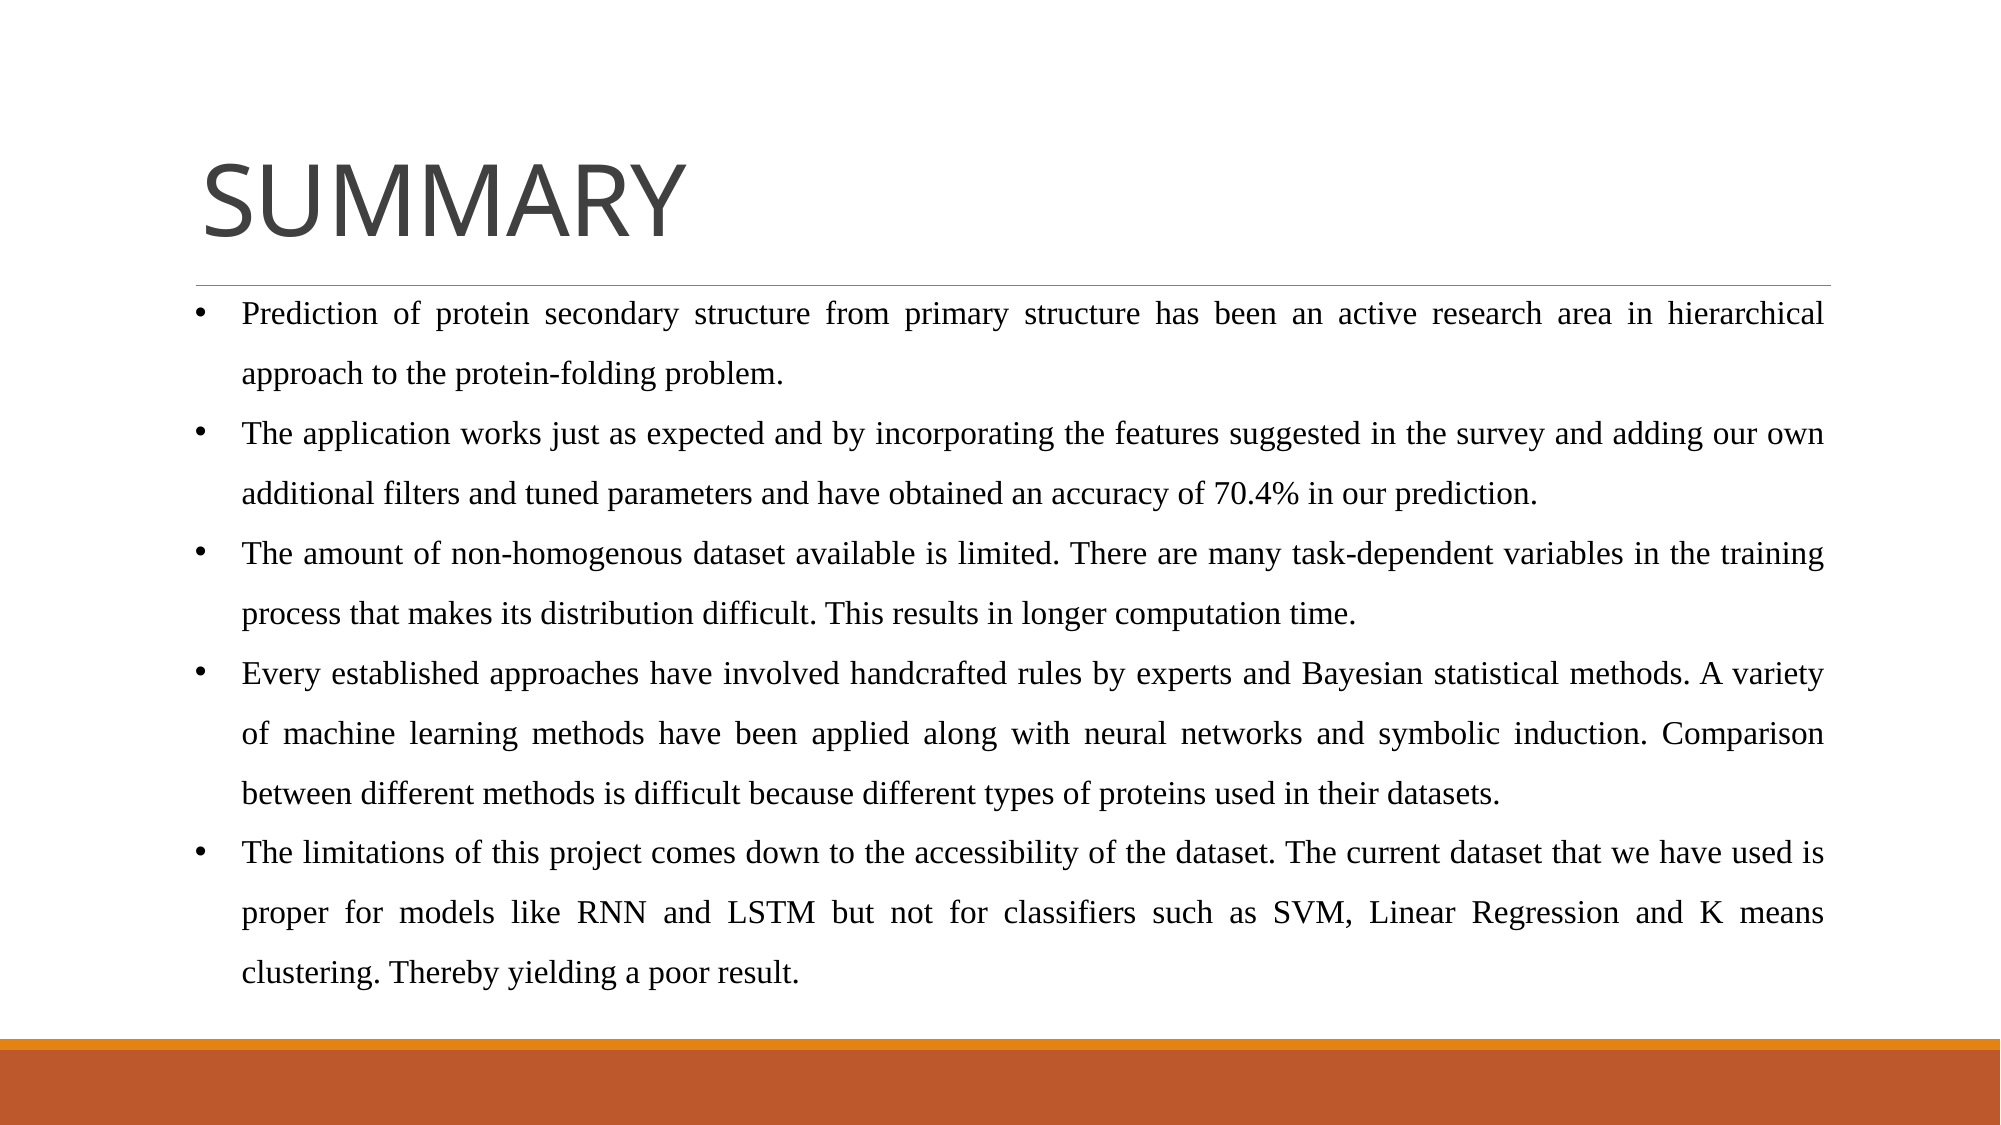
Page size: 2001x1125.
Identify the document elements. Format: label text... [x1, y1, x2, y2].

text_box Prediction of protein secondary structure from primary structure has been an active research area in hierarchical approach to the protein-folding problem. The application works just as expected and by incorporating the features suggested in the survey and adding our own additional filters and tuned parameters and have obtained an accuracy of 70.4% in our prediction. The amount of non-homogenous dataset available is limited. There are many task-dependent variables in the training process that makes its distribution difficult. This results in longer computation time. Every established approaches have involved handcrafted rules by experts and Bayesian statistical methods. A variety of machine learning methods have been applied along with neural networks and symbolic induction. Comparison between different methods is difficult because different types of proteins used in their datasets. The limitations of this project comes down to the accessibility of the dataset. The current dataset that we have used is proper for models like RNN and LSTM but not for classifiers such as SVM, Linear Regression and K means clustering. Thereby yielding a poor result. [180, 264, 1843, 998]
title SUMMARY [186, 138, 1837, 264]
